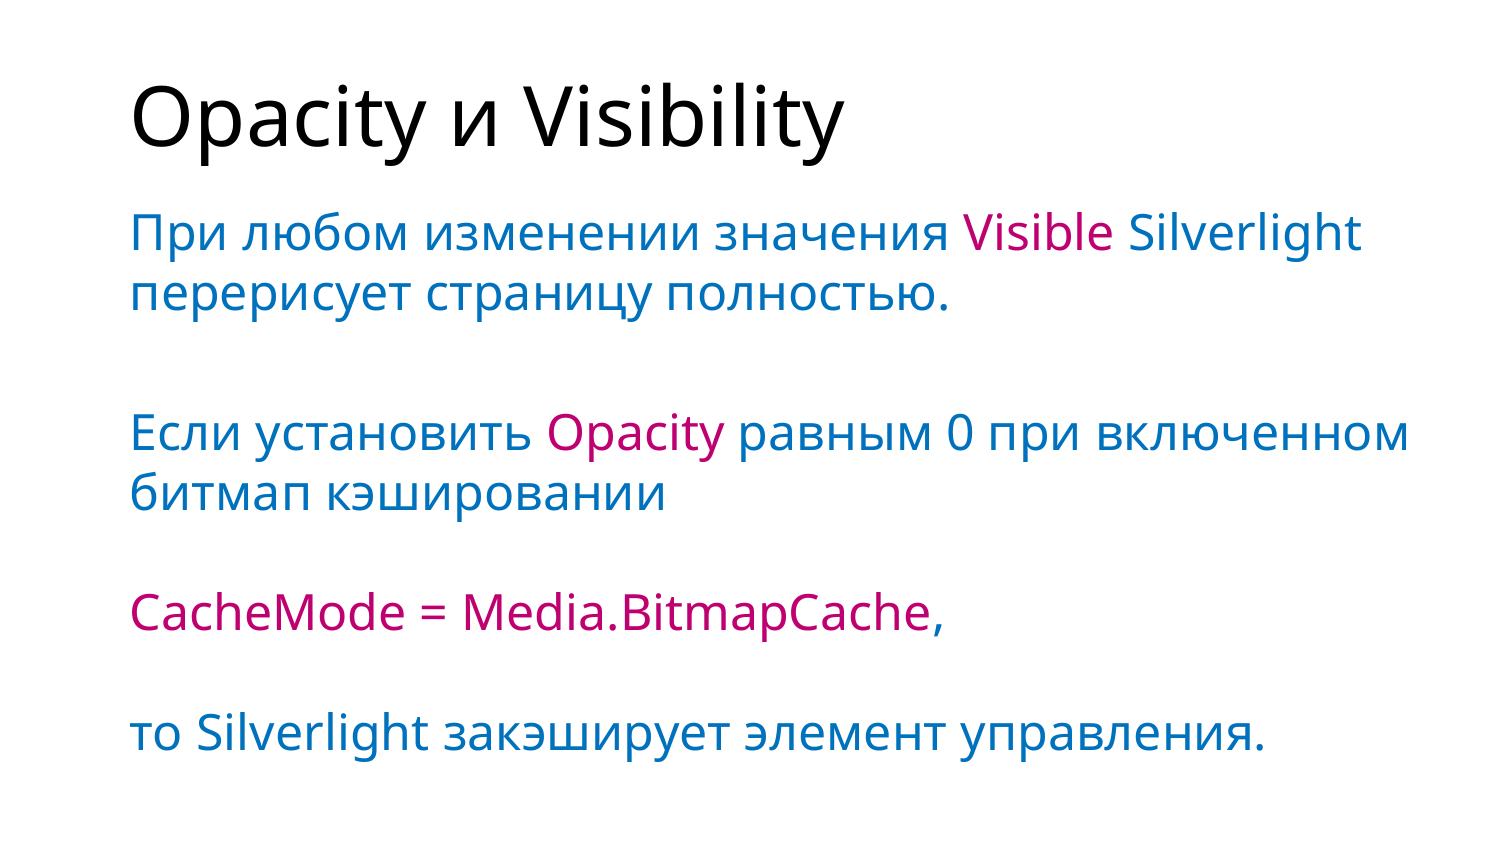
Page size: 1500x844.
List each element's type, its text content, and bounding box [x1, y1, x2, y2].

list При любом изменении значения Visible Silverlight перерисует страницу полностью. Если установить Opacity равным 0 при включенном битмап кэшировании CacheMode = Media.BitmapCache, то Silverlight закэширует элемент управления. [129, 200, 1444, 777]
title Opacity и Visibility [129, 52, 1444, 171]
